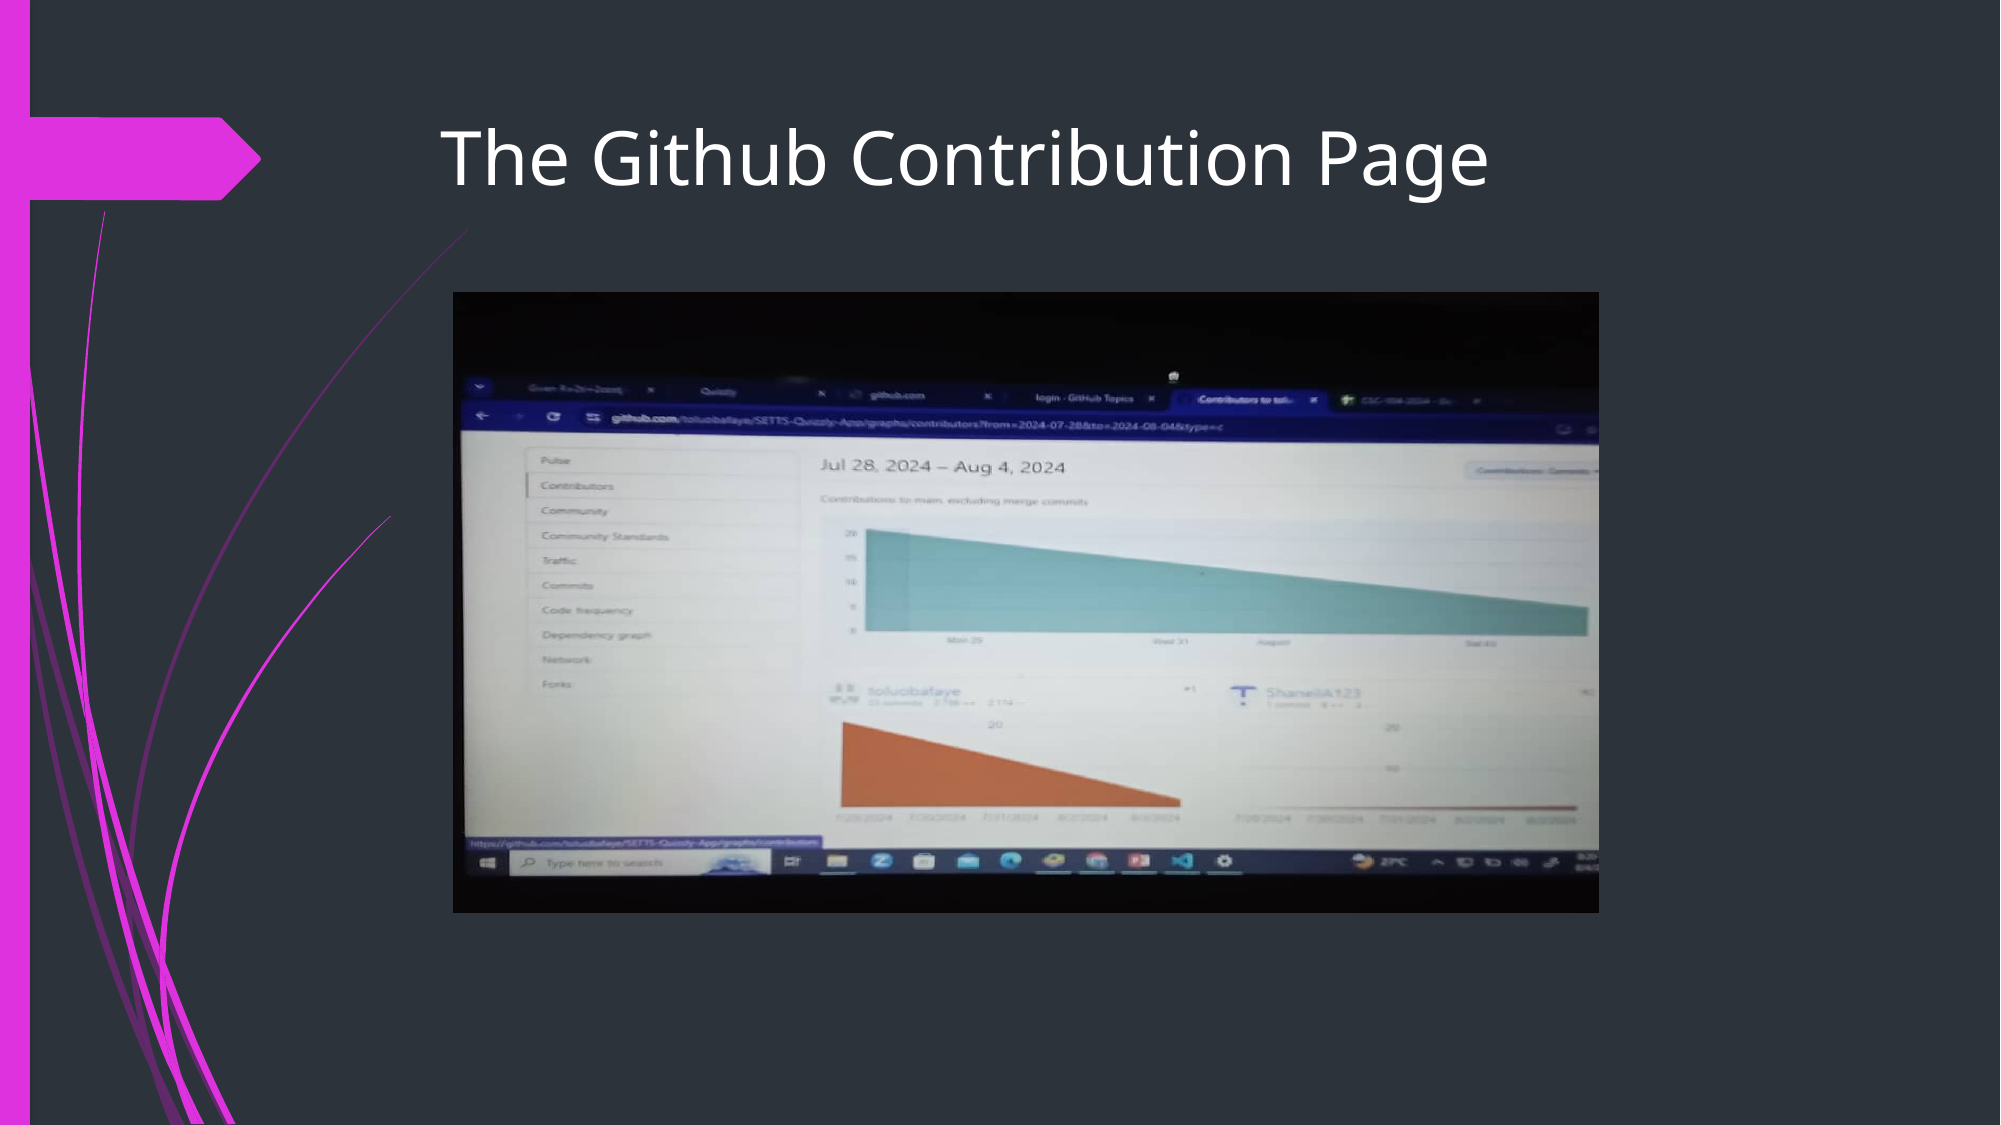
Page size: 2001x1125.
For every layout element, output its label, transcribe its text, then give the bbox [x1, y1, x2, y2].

title The Github Contribution Page [425, 102, 1888, 313]
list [453, 292, 1599, 913]
